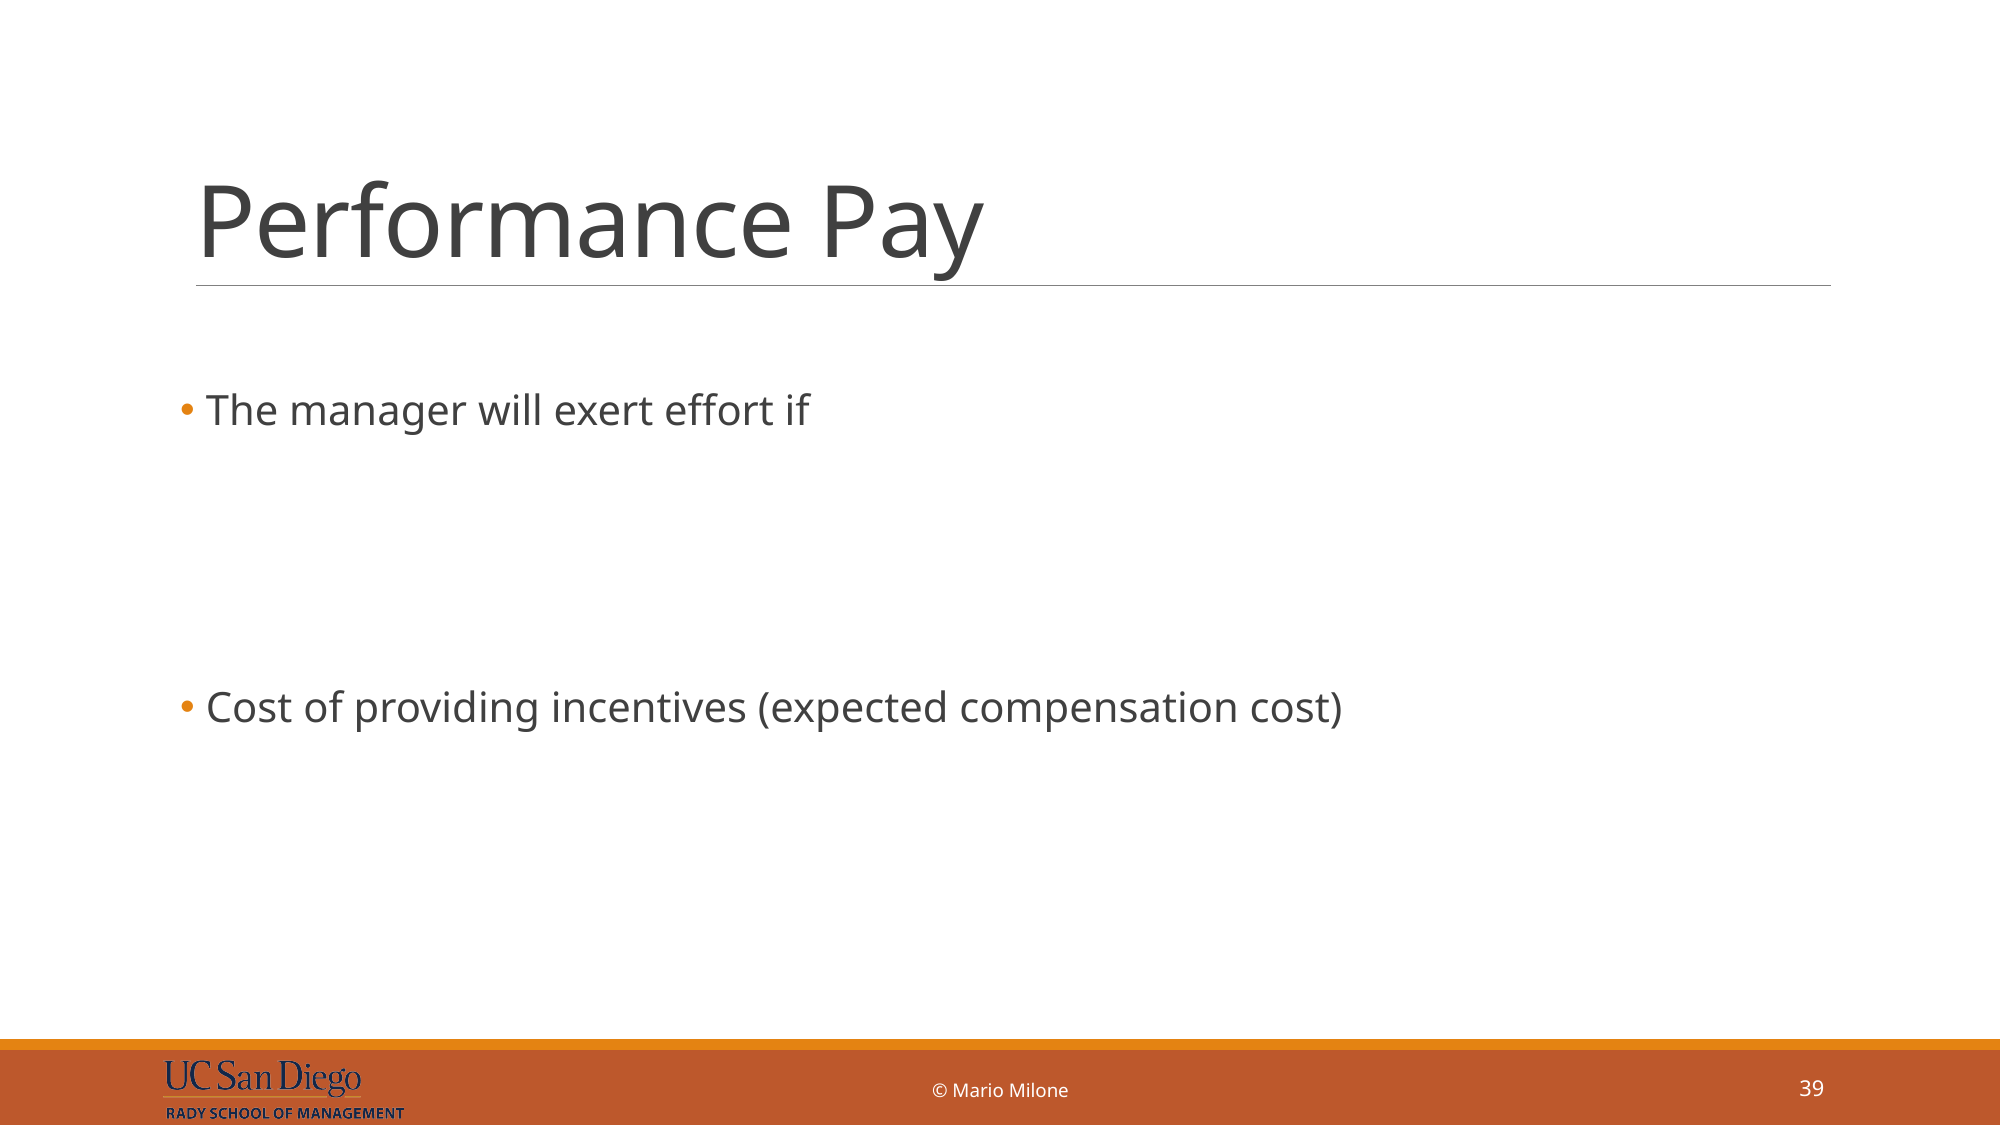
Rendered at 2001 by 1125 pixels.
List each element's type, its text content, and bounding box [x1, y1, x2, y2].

slide_number 39 [1624, 1059, 1840, 1120]
picture [160, 1056, 407, 1123]
title Performance Pay [180, 47, 1830, 285]
footer © Mario Milone [604, 1059, 1396, 1120]
